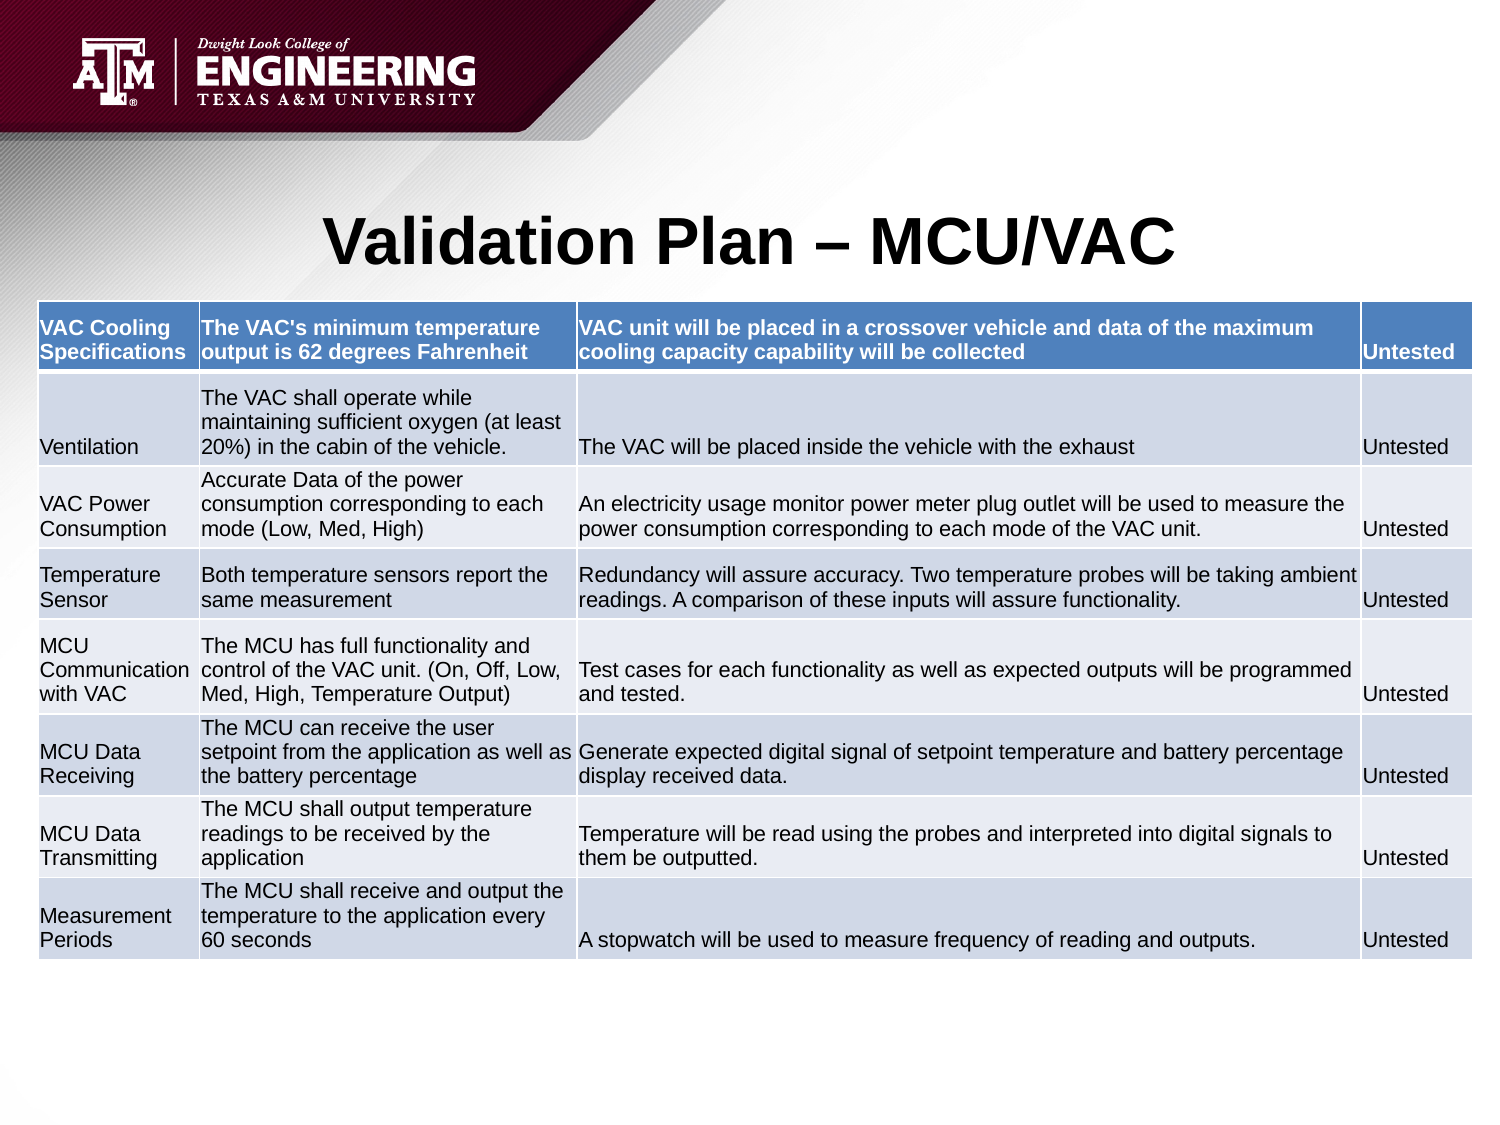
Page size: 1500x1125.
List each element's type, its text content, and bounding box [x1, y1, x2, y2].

table_header Untested [1362, 302, 1472, 369]
table_cell The MCU shall output temperature readings to be received by the application [200, 797, 576, 877]
table_cell MCU Data Receiving [39, 715, 199, 795]
table_cell The MCU can receive the user setpoint from the application as well as the battery percentage [200, 715, 576, 795]
table_cell Untested [1362, 715, 1472, 795]
table_cell MCU Data Transmitting [39, 797, 199, 877]
table_cell Measurement Periods [39, 878, 199, 959]
table_cell Untested [1362, 620, 1472, 713]
table_header The VAC's minimum temperature output is 62 degrees Fahrenheit [200, 302, 576, 369]
table_cell Temperature Sensor [39, 549, 199, 618]
table_header VAC Cooling Specifications [39, 302, 199, 369]
table_cell Untested [1362, 374, 1472, 465]
title Validation Plan – MCU/VAC [75, 172, 1425, 300]
table_cell An electricity usage monitor power meter plug outlet will be used to measure the power consumption corresponding to each mode of the VAC unit. [578, 467, 1360, 547]
table_cell The MCU shall receive and output the temperature to the application every 60 seconds [200, 878, 576, 959]
table_cell Untested [1362, 878, 1472, 959]
table_cell Untested [1362, 797, 1472, 877]
table_cell Redundancy will assure accuracy. Two temperature probes will be taking ambient readings. A comparison of these inputs will assure functionality. [578, 549, 1360, 618]
picture [0, 0, 1500, 1125]
table_cell Temperature will be read using the probes and interpreted into digital signals to them be outputted. [578, 797, 1360, 877]
table_cell The MCU has full functionality and control of the VAC unit. (On, Off, Low, Med, High, Temperature Output) [200, 620, 576, 713]
table_header VAC unit will be placed in a crossover vehicle and data of the maximum cooling capacity capability will be collected [578, 302, 1360, 369]
table_cell Ventilation [39, 374, 199, 465]
table_cell The VAC will be placed inside the vehicle with the exhaust [578, 374, 1360, 465]
table_cell Generate expected digital signal of setpoint temperature and battery percentage display received data. [578, 715, 1360, 795]
table_cell VAC Power Consumption [39, 467, 199, 547]
table_cell Accurate Data of the power consumption corresponding to each mode (Low, Med, High) [200, 467, 576, 547]
table_cell Test cases for each functionality as well as expected outputs will be programmed and tested. [578, 620, 1360, 713]
table_cell Both temperature sensors report the same measurement [200, 549, 576, 618]
table_cell Untested [1362, 467, 1472, 547]
table_cell Untested [1362, 549, 1472, 618]
table_cell The VAC shall operate while maintaining sufficient oxygen (at least 20%) in the cabin of the vehicle. [200, 374, 576, 465]
table_cell A stopwatch will be used to measure frequency of reading and outputs. [578, 878, 1360, 959]
table_cell MCU Communication with VAC [39, 620, 199, 713]
